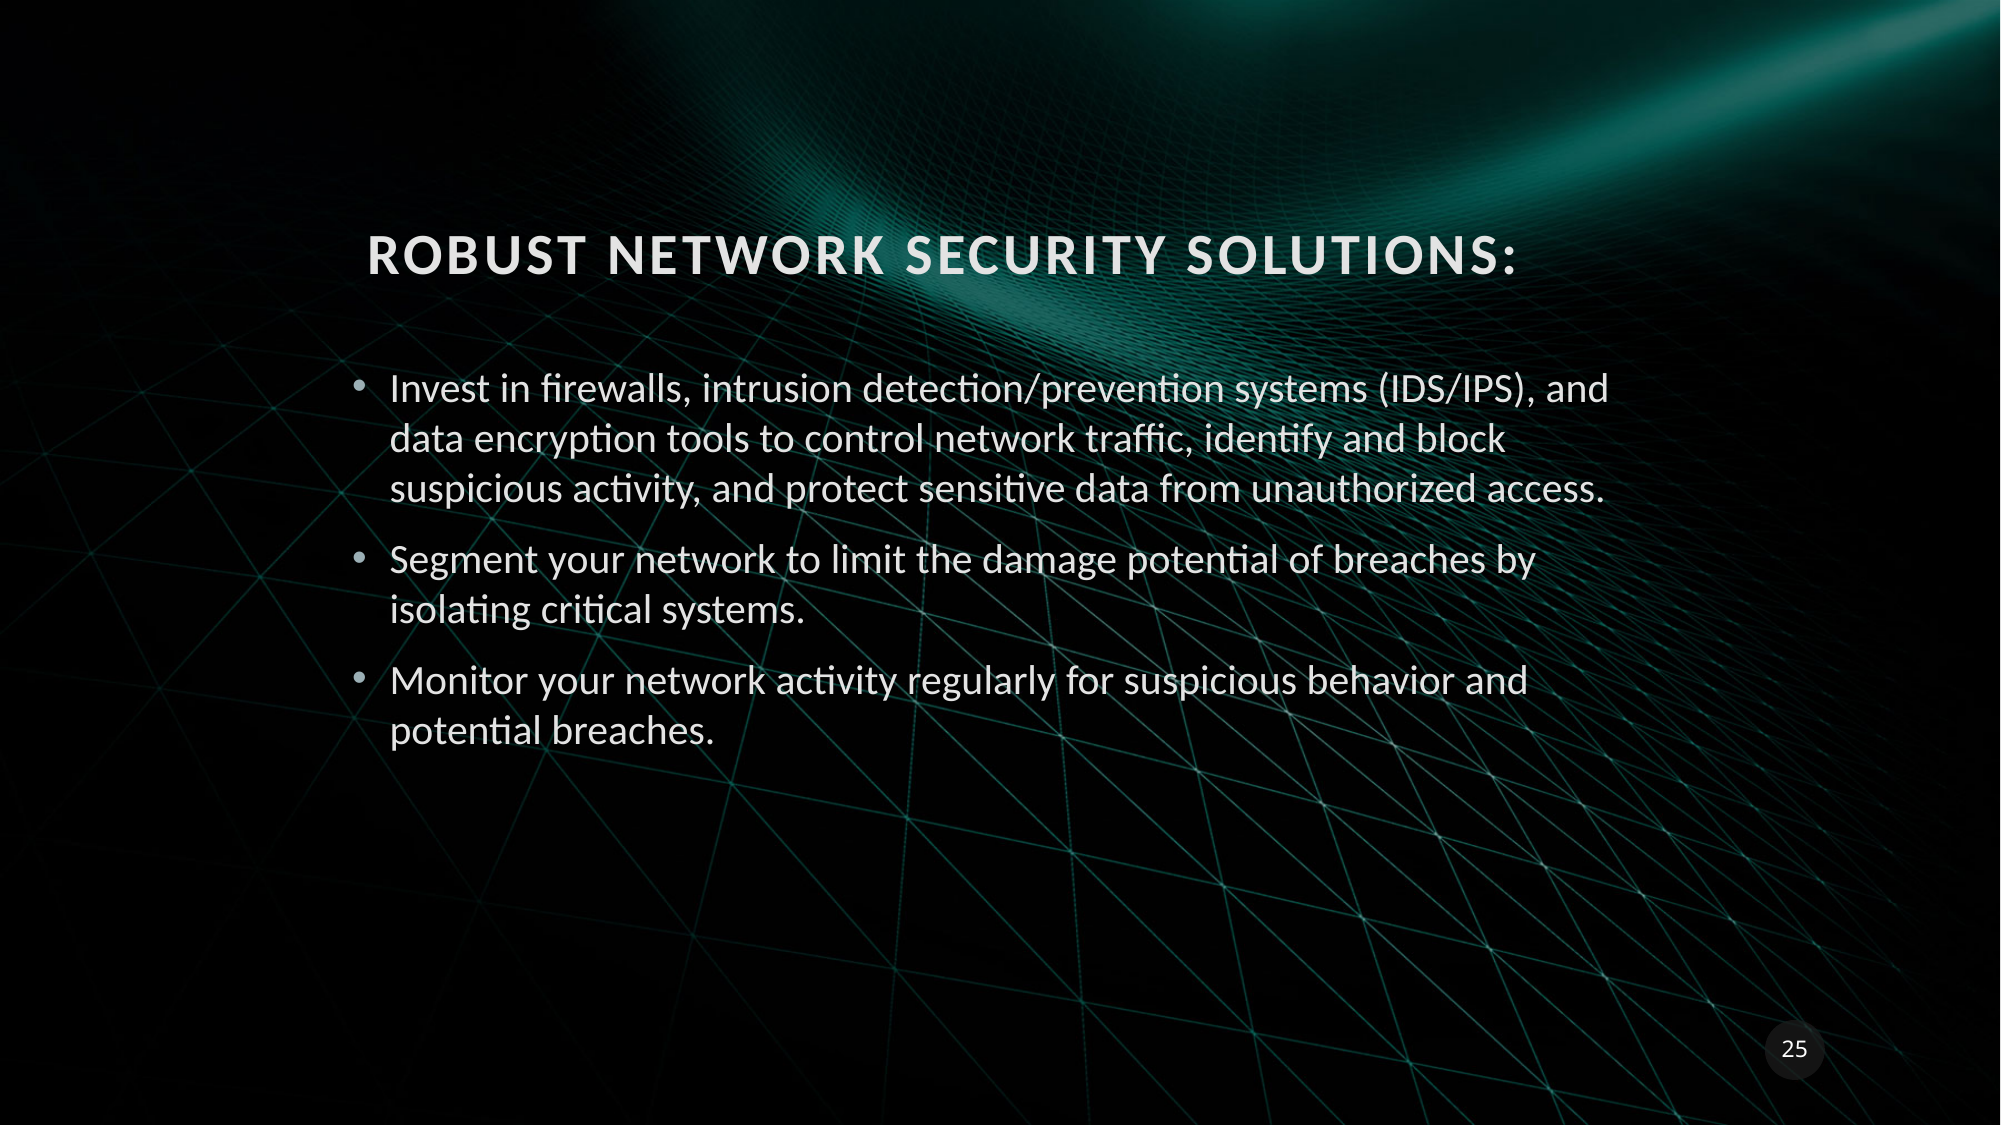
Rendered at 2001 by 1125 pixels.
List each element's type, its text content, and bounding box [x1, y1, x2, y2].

slide_number 25 [1764, 1019, 1825, 1080]
picture [0, 0, 2001, 1125]
title Robust Network Security Solutions: [335, 156, 1637, 356]
list Invest in firewalls, intrusion detection/prevention systems (IDS/IPS), and data encryption tools to control network traffic, identify and block suspicious activity, and protect sensitive data from unauthorized access. Segment your network to limit the damage potential of breaches by isolating critical systems. Monitor your network activity regularly for suspicious behavior and potential breaches. [337, 353, 1634, 899]
